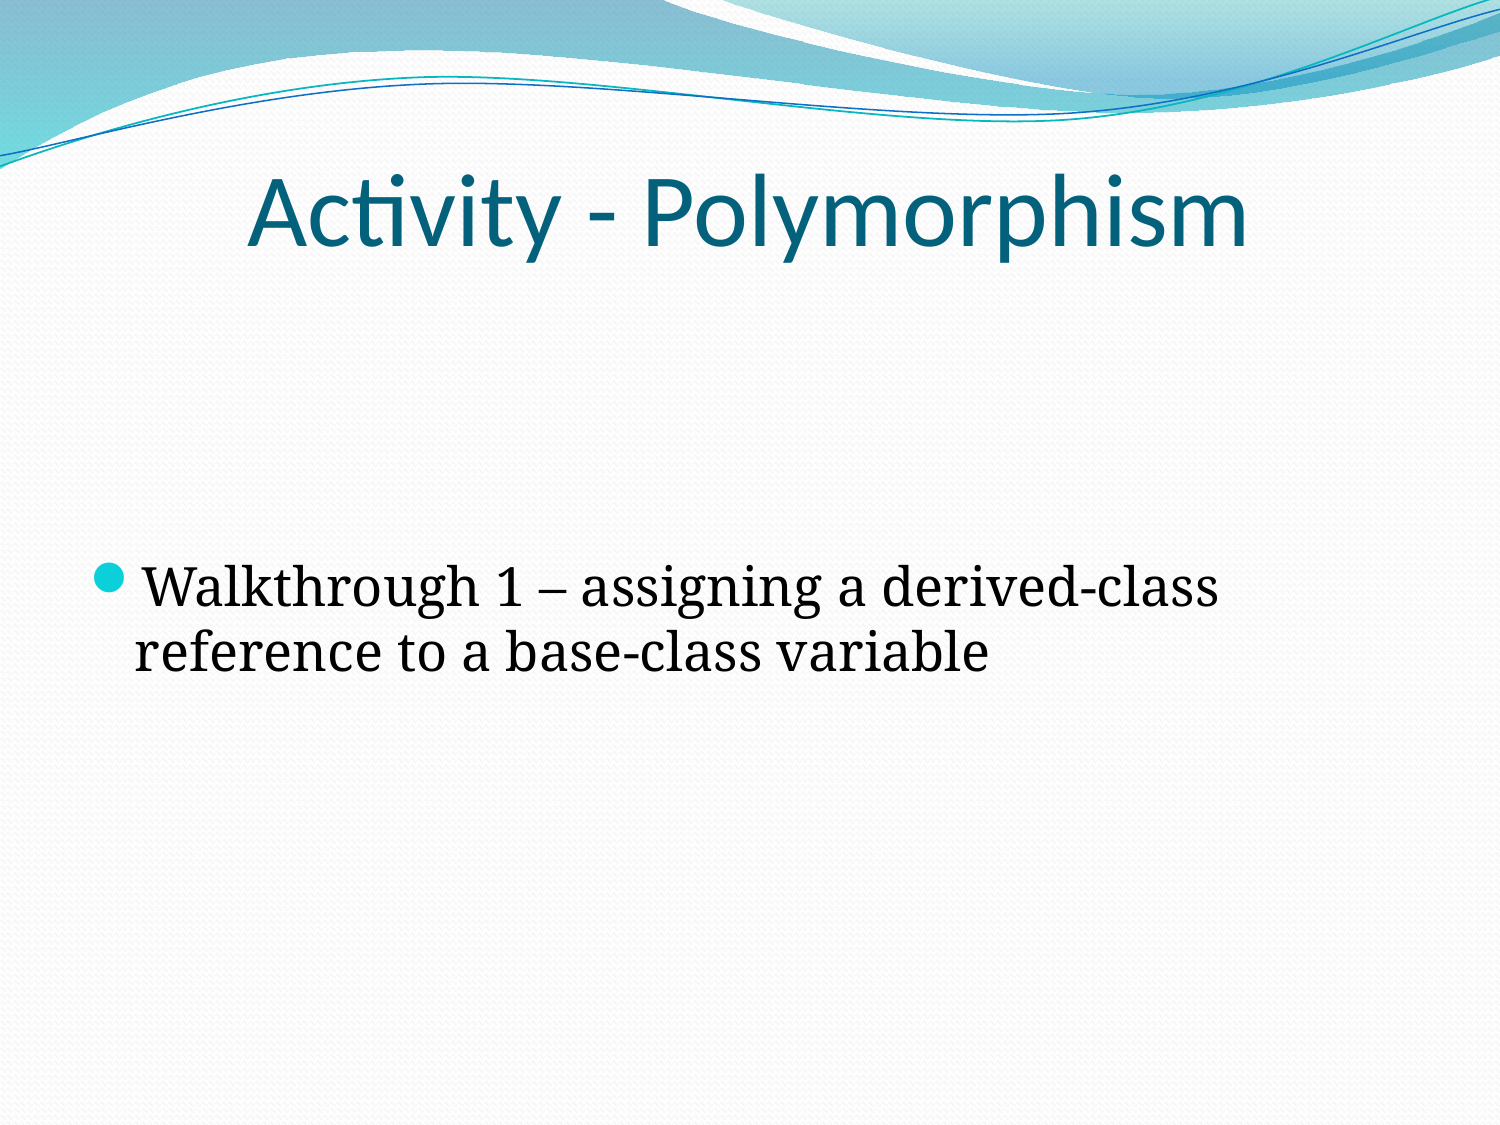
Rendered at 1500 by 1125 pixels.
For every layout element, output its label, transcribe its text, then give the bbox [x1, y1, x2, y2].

title Activity - Polymorphism [75, 115, 1425, 268]
list Walkthrough 1 – assigning a derived-class reference to a base-class variable [75, 317, 1425, 1038]
